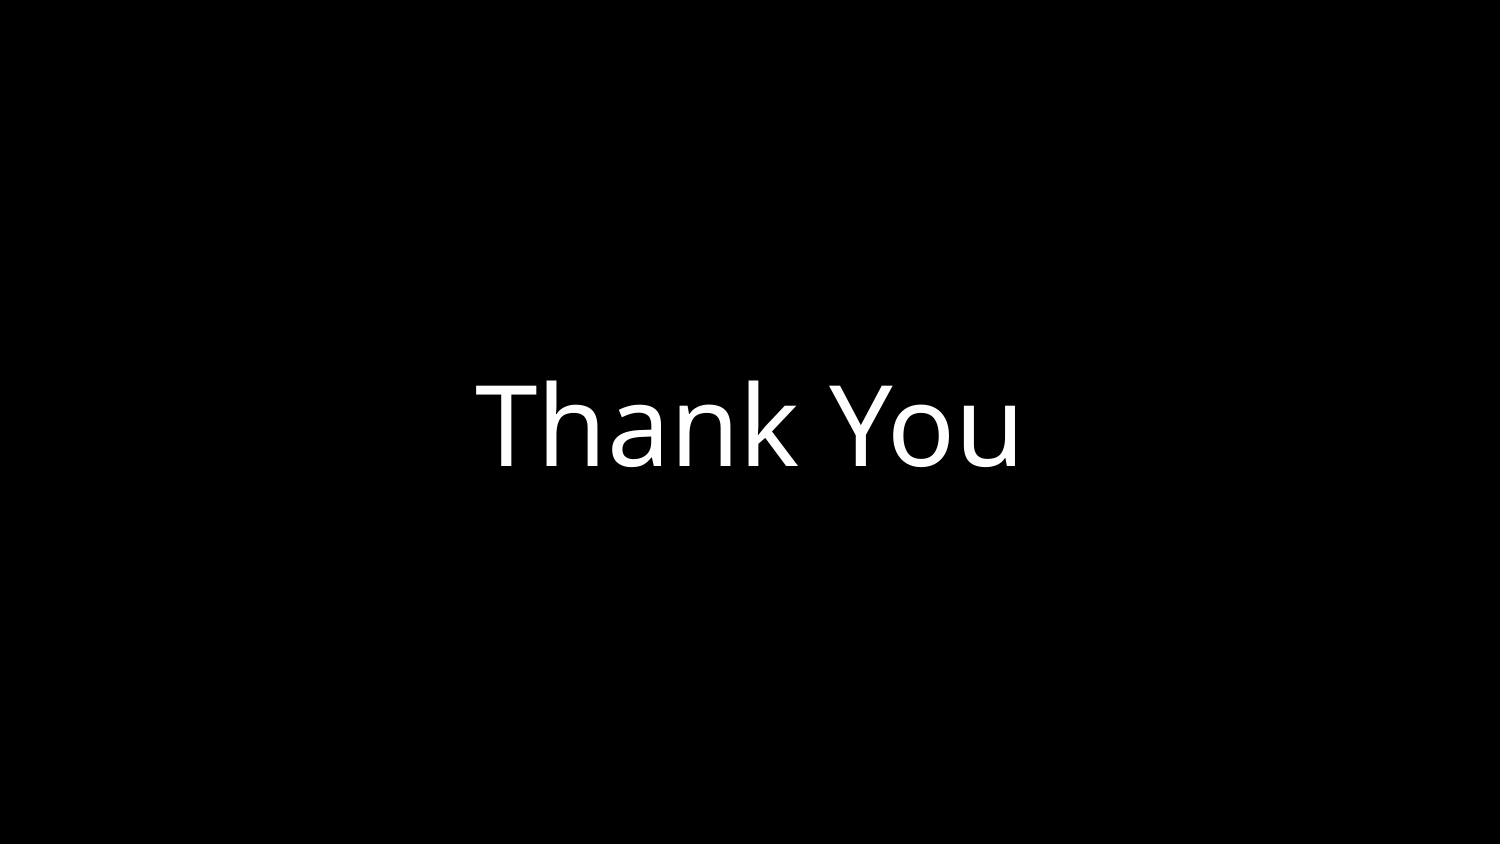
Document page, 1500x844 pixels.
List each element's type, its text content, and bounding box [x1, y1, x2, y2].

title Thank You [290, 86, 1210, 758]
